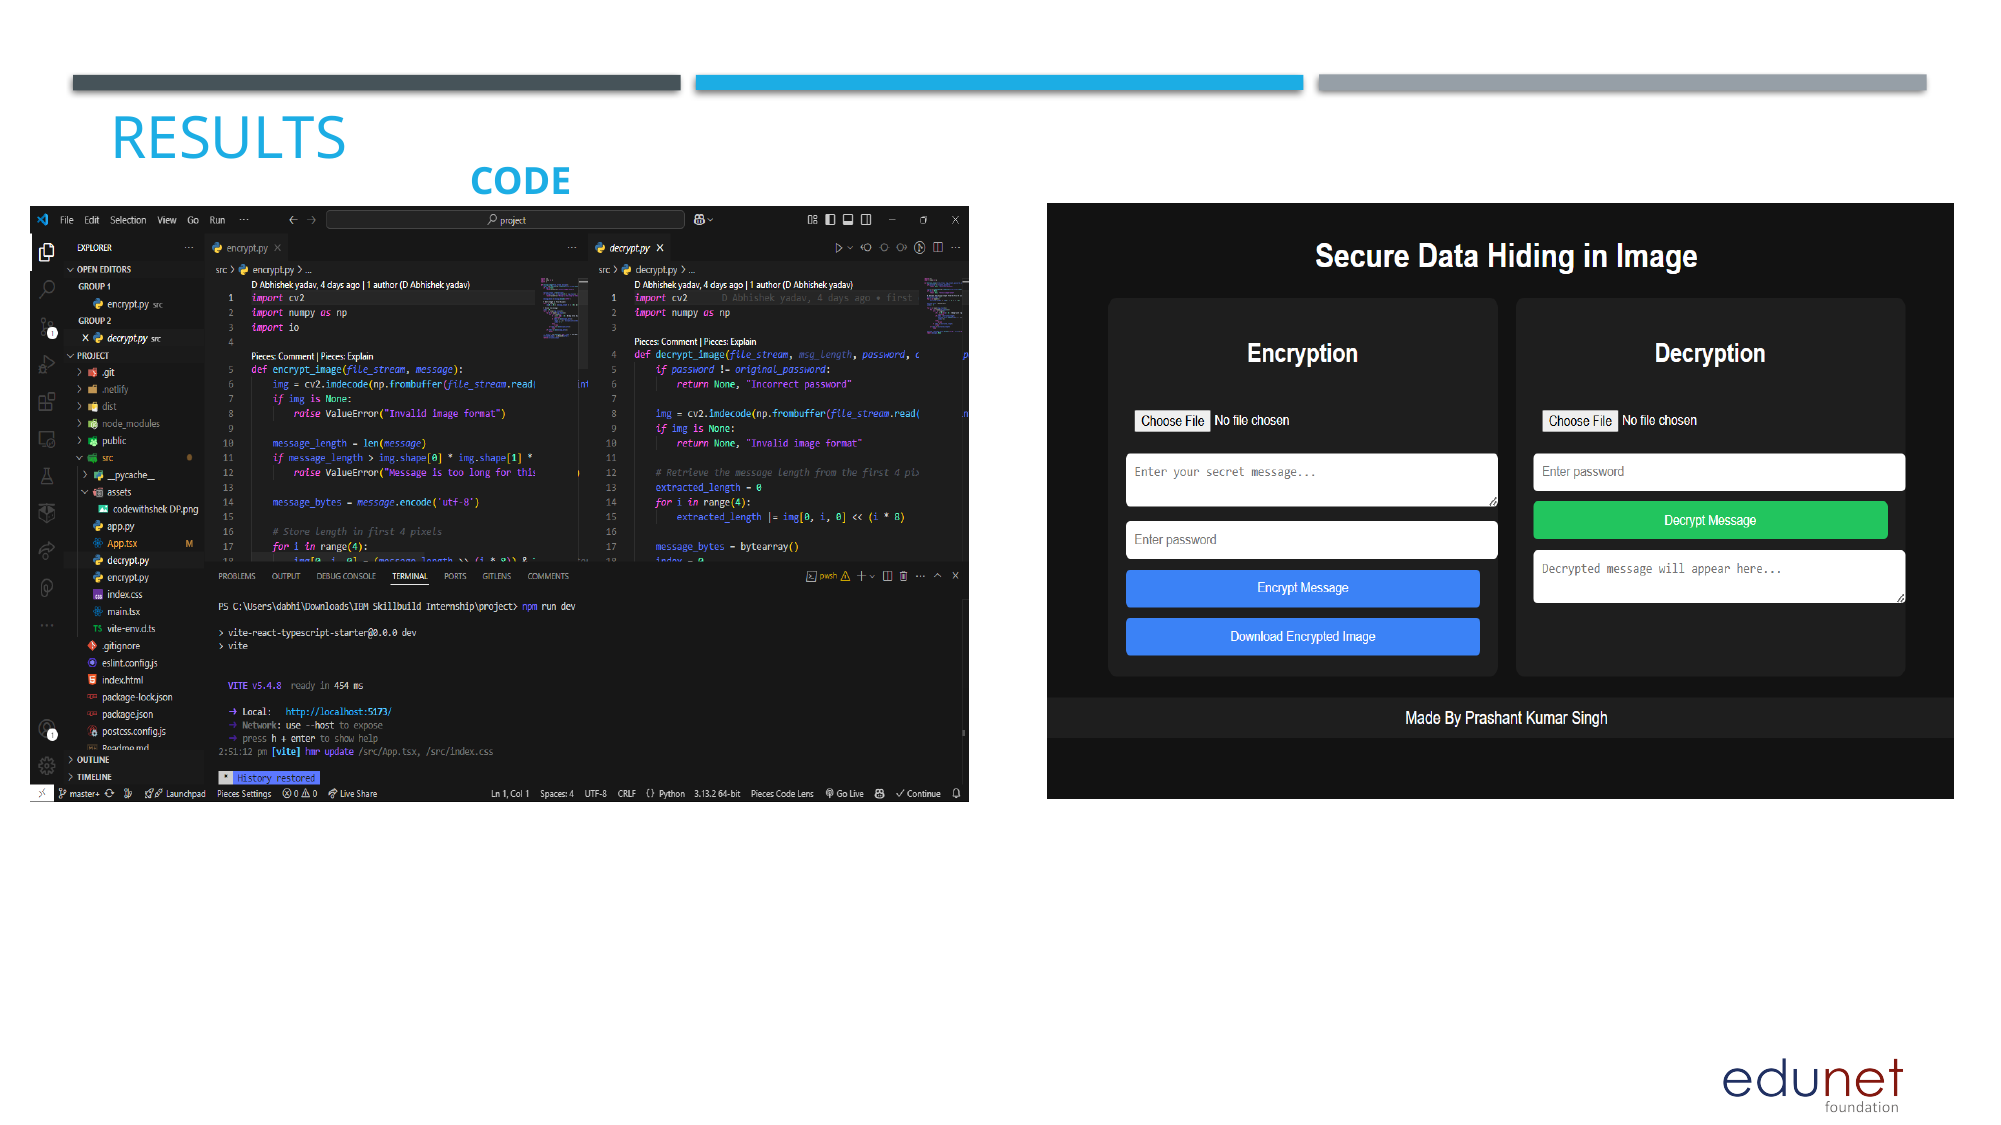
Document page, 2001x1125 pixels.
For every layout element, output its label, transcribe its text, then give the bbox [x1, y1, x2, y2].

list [29, 206, 969, 803]
title Results [95, 90, 1905, 178]
picture [1719, 1056, 1905, 1116]
picture [1046, 203, 1954, 800]
text_box CODE [455, 149, 588, 204]
